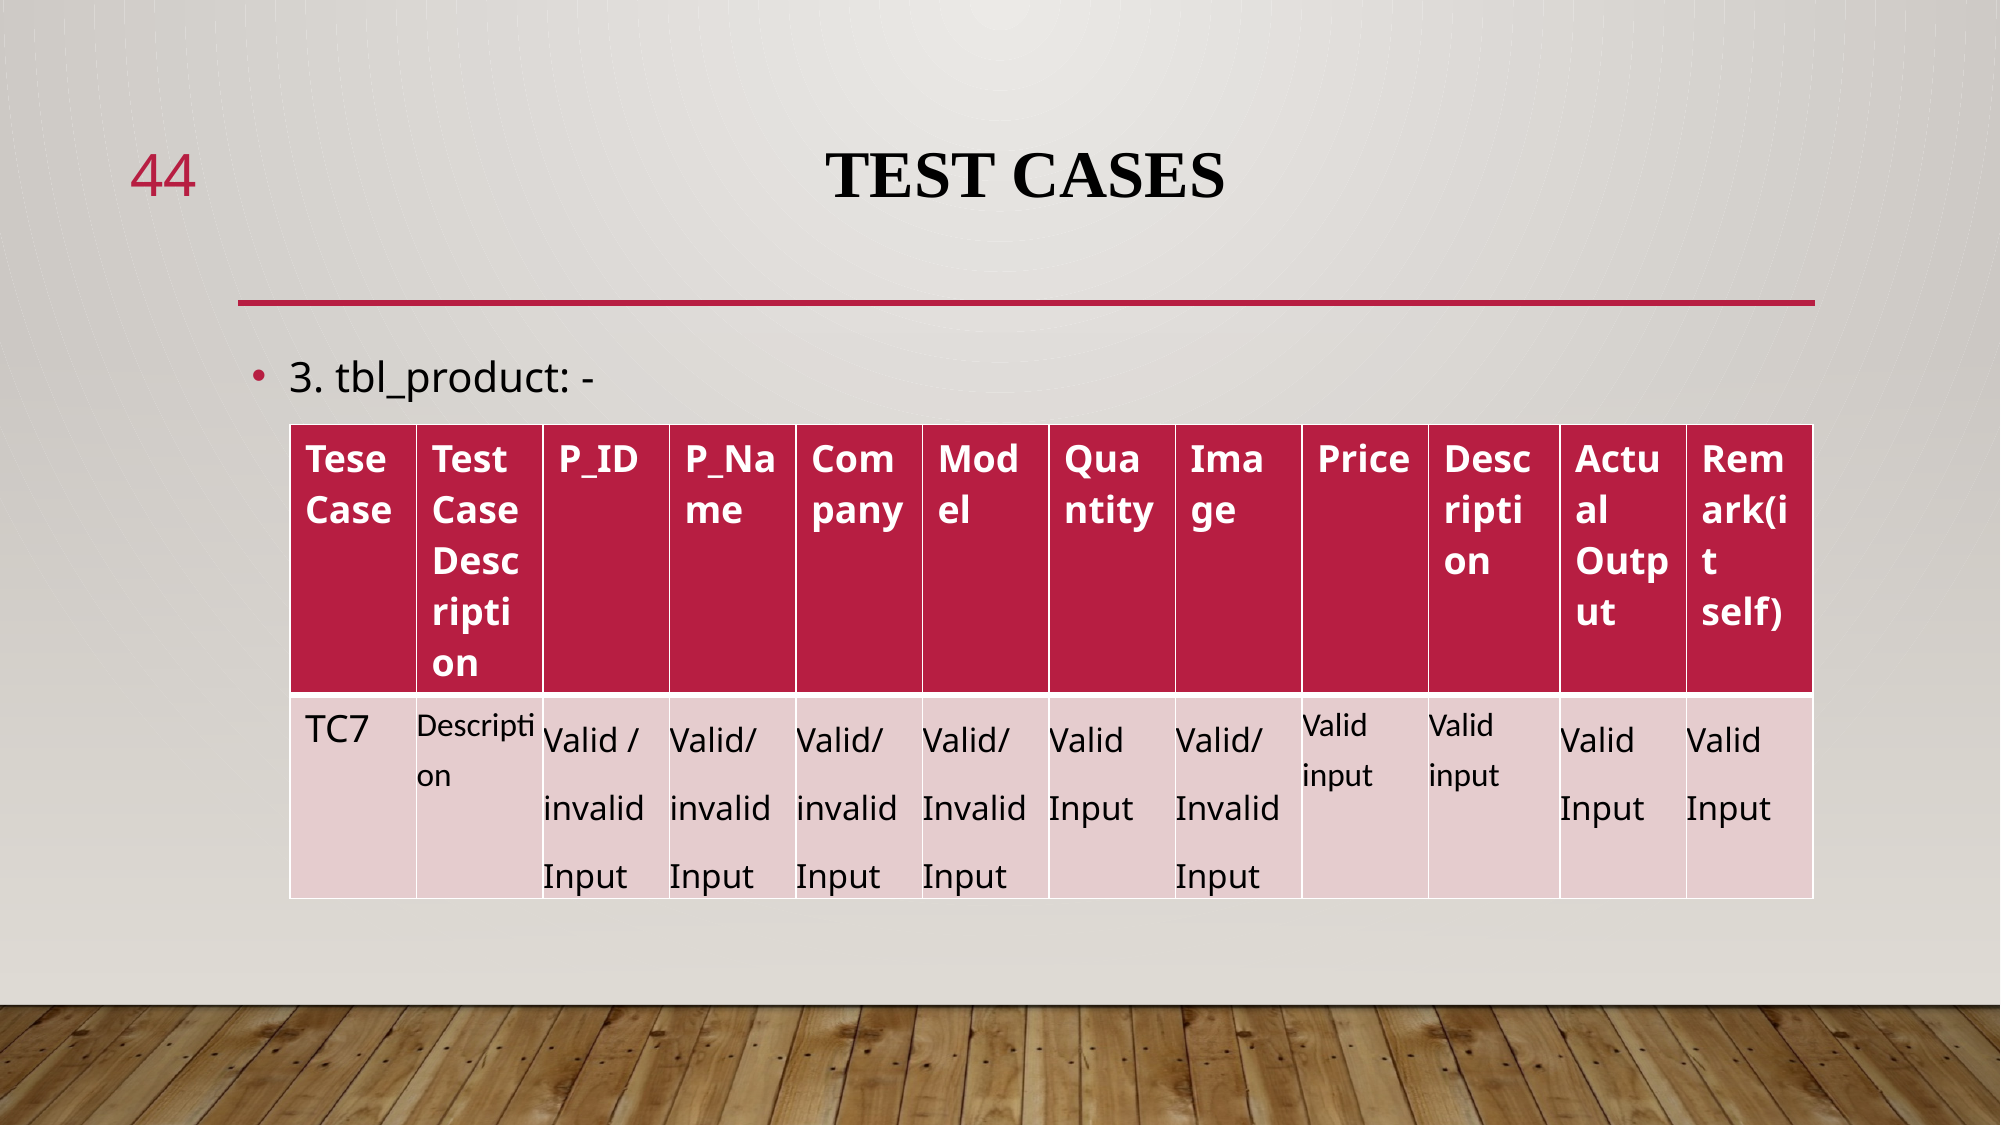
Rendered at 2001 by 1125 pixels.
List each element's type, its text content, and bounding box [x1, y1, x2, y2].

table_cell Valid/ invalid Input [670, 698, 795, 898]
table_header Image [1176, 425, 1301, 692]
table_cell Valid Input [1050, 698, 1175, 898]
table_cell TC7 [291, 698, 416, 898]
table_header Test Case Description [417, 425, 542, 692]
table_cell Valid Input [1561, 698, 1686, 898]
table_cell Valid/ Invalid Input [923, 698, 1048, 898]
title Test Cases [238, 131, 1814, 305]
table_cell Valid/Invalid Input [1176, 698, 1301, 898]
table_header P_ID [544, 425, 669, 692]
table_header Model [923, 425, 1048, 692]
table_cell Valid Input [1687, 698, 1812, 898]
table_cell Valid / invalid Input [544, 698, 669, 898]
table_cell Valid input [1429, 698, 1559, 898]
list 3. tbl_product: - [236, 333, 1812, 900]
picture [0, 1005, 2000, 1125]
table_cell Valid input [1303, 698, 1428, 898]
table_header Remark(it self) [1687, 425, 1812, 692]
table_header Description [1429, 425, 1559, 692]
table_cell Valid/ invalid Input [797, 698, 922, 898]
slide_number 44 [78, 131, 212, 214]
table_header Price [1303, 425, 1428, 692]
table_header P_Name [670, 425, 795, 692]
table_header Company [797, 425, 922, 692]
table_header Actual Output [1561, 425, 1686, 692]
table_header Tese Case [291, 425, 416, 692]
table_header Quantity [1050, 425, 1175, 692]
table_cell Description [417, 698, 542, 898]
